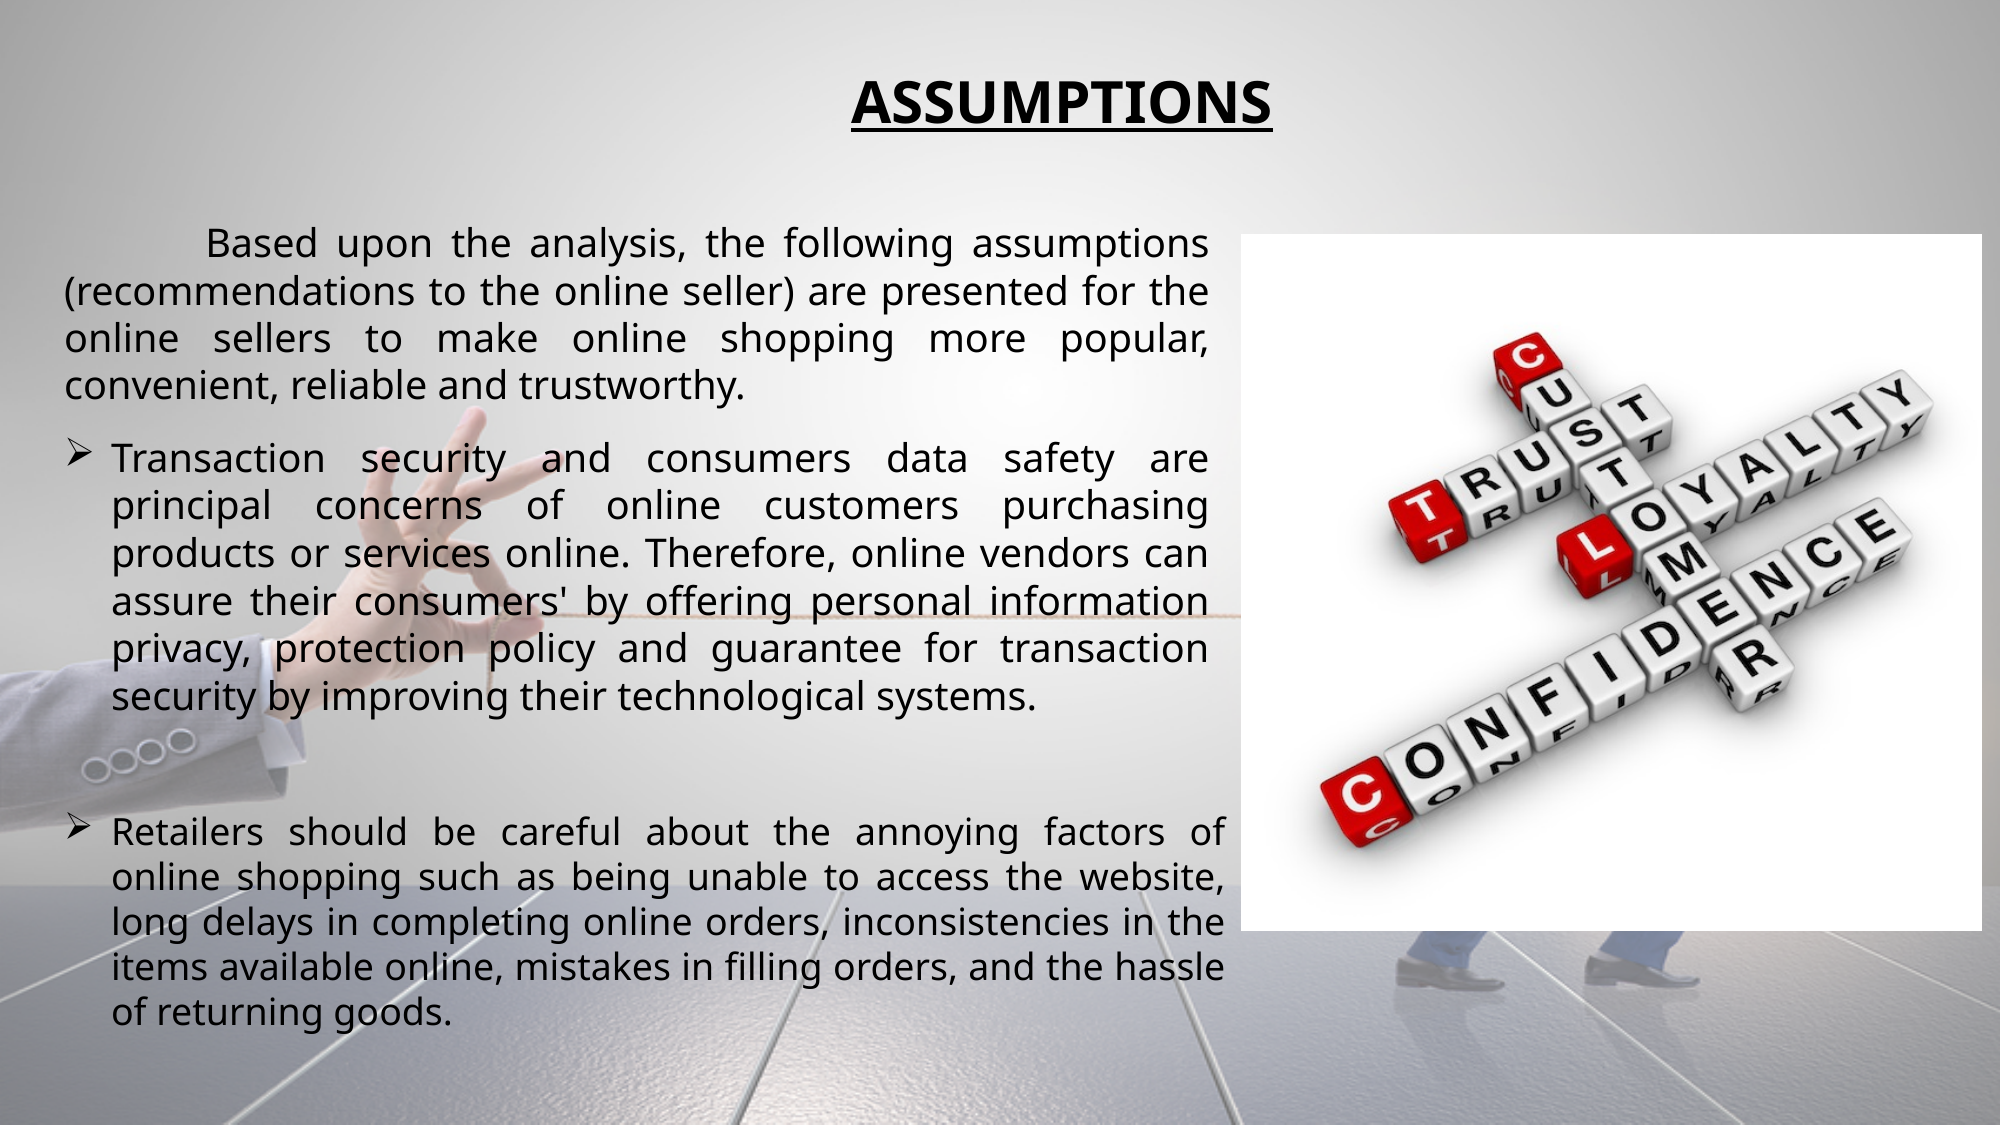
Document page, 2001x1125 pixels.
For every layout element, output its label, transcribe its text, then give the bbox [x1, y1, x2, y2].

text_box ASSUMPTIONS [579, 57, 1545, 143]
text_box Based upon the analysis, the following assumptions (recommendations to the online seller) are presented for the online sellers to make online shopping more popular, convenient, reliable and trustworthy. Transaction security and consumers data safety are principal concerns of online customers purchasing products or services online. Therefore, online vendors can assure their consumers' by offering personal information privacy, protection policy and guarantee for transaction security by improving their technological systems. [49, 210, 1226, 726]
picture [1241, 234, 1982, 931]
text_box Retailers should be careful about the annoying factors of online shopping such as being unable to access the website, long delays in completing online orders, inconsistencies in the items available online, mistakes in filling orders, and the hassle of returning goods. [49, 801, 1242, 1041]
